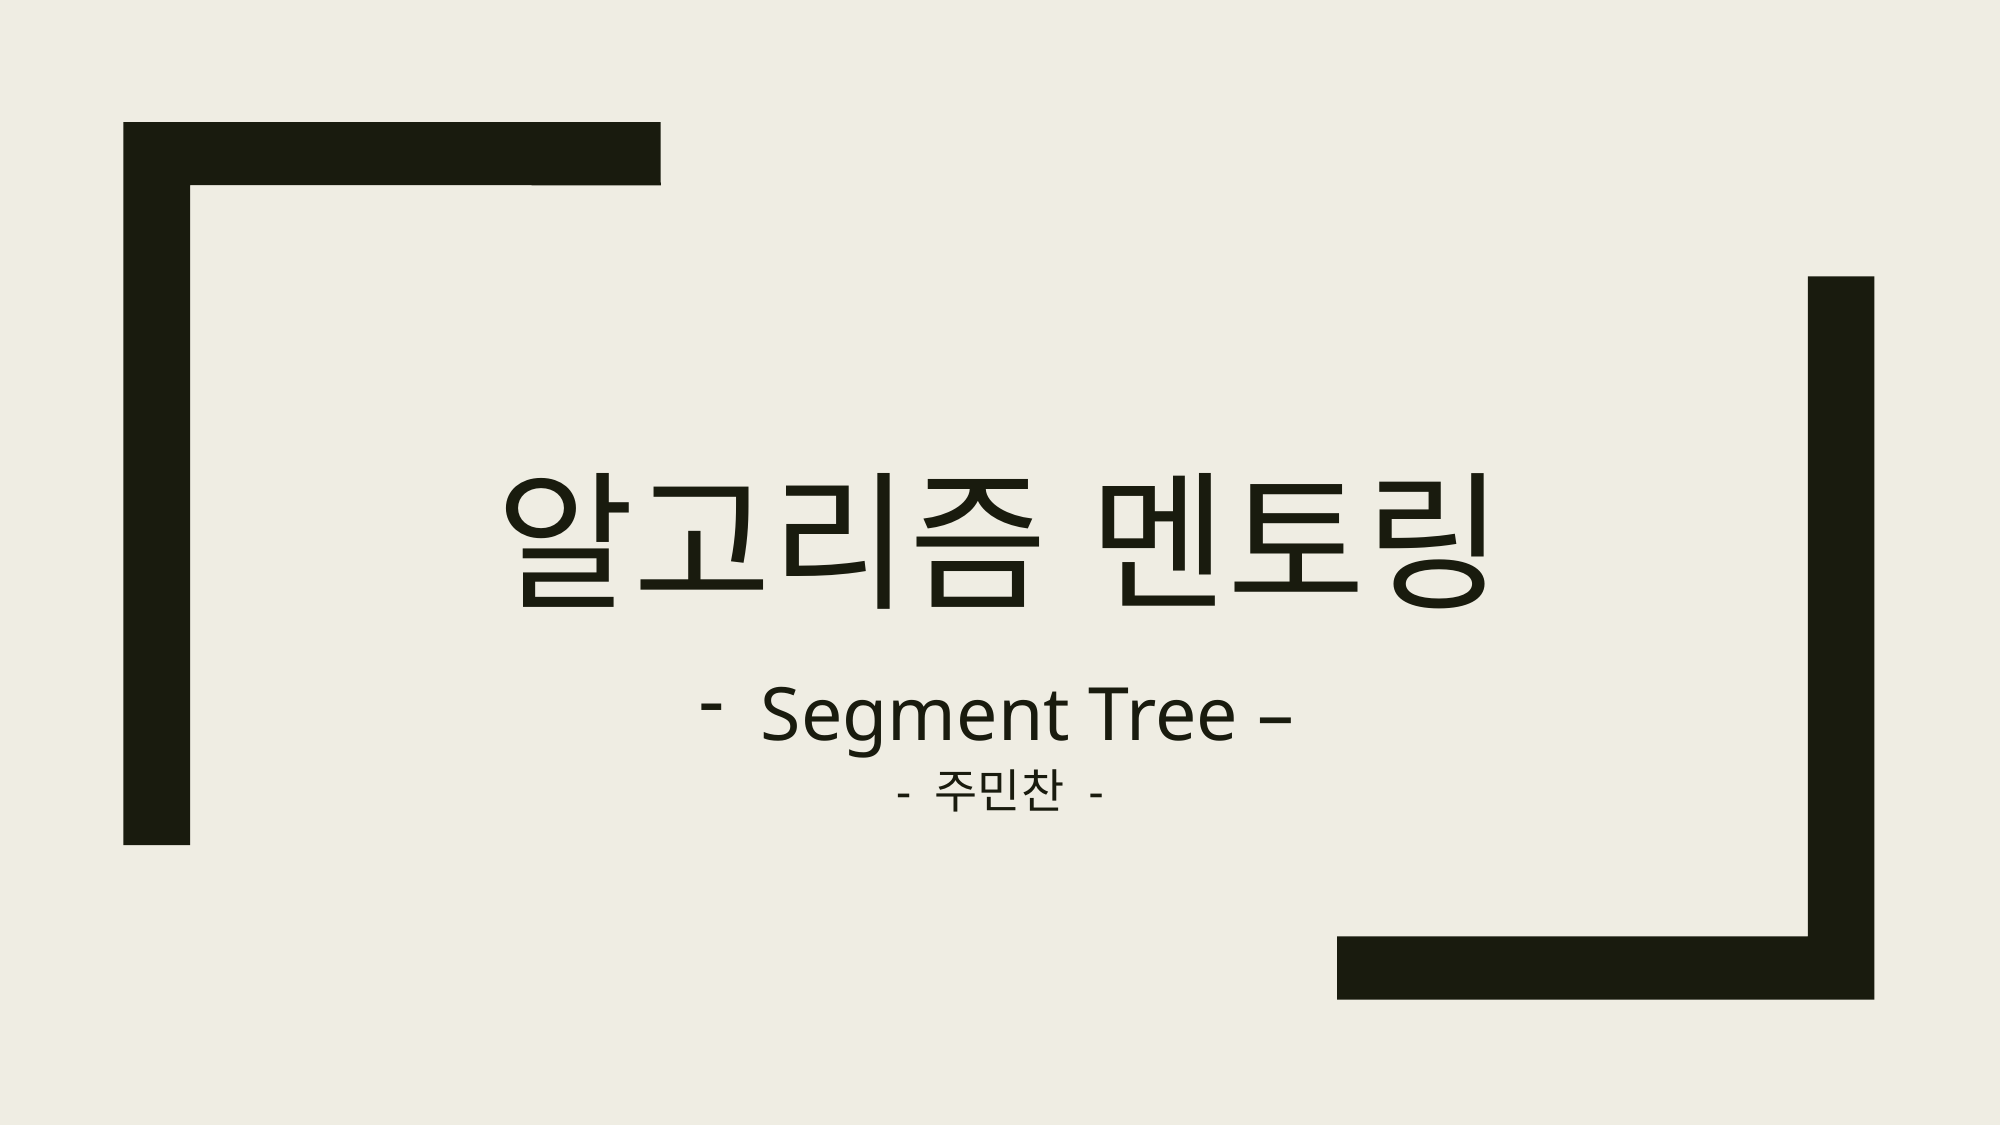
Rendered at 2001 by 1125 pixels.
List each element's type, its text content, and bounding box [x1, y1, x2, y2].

title 알고리즘 멘토링 [314, 293, 1686, 638]
subtitle Segment Tree – - 주민찬 - [439, 649, 1561, 828]
